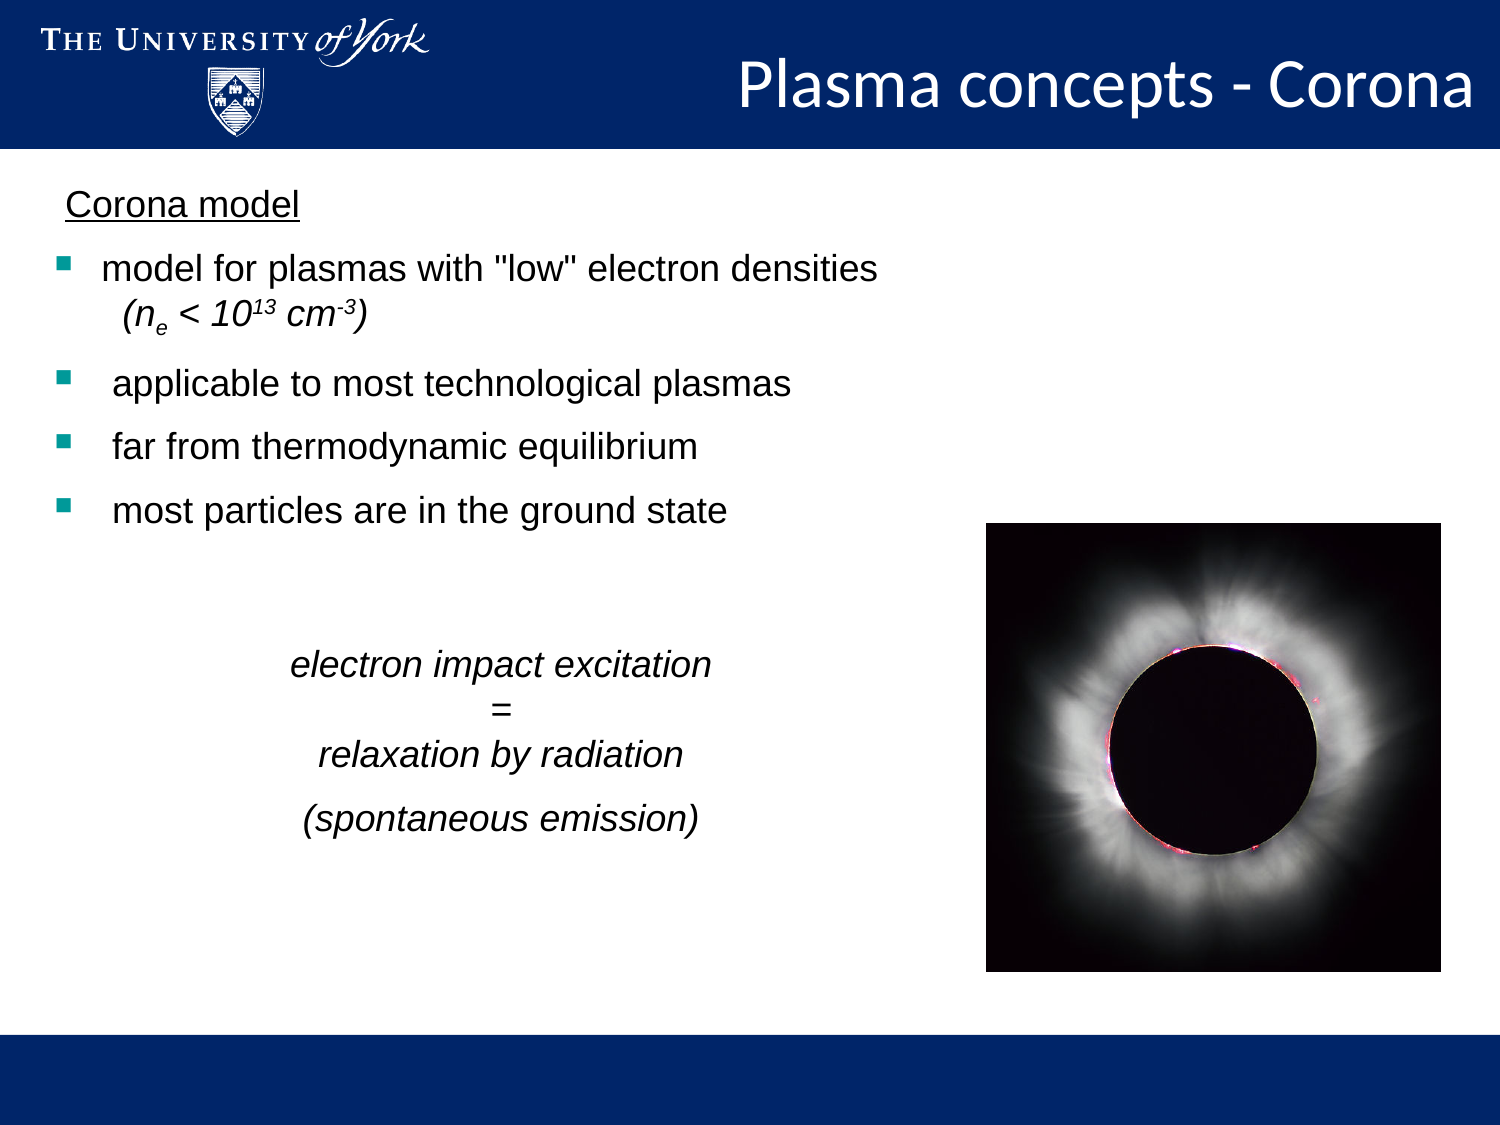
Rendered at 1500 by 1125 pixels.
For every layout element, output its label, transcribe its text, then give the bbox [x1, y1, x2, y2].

picture [41, 18, 389, 138]
text_box Plasma concepts - Corona [389, 3, 1500, 244]
text_box Corona model model for plasmas with "low" electron densities (ne < 1013 cm-3) applicable to most technological plasmas far from thermodynamic equilibrium most particles are in the ground state electron impact excitation = relaxation by radiation (spontaneous emission) [39, 172, 963, 847]
picture [985, 523, 1442, 972]
